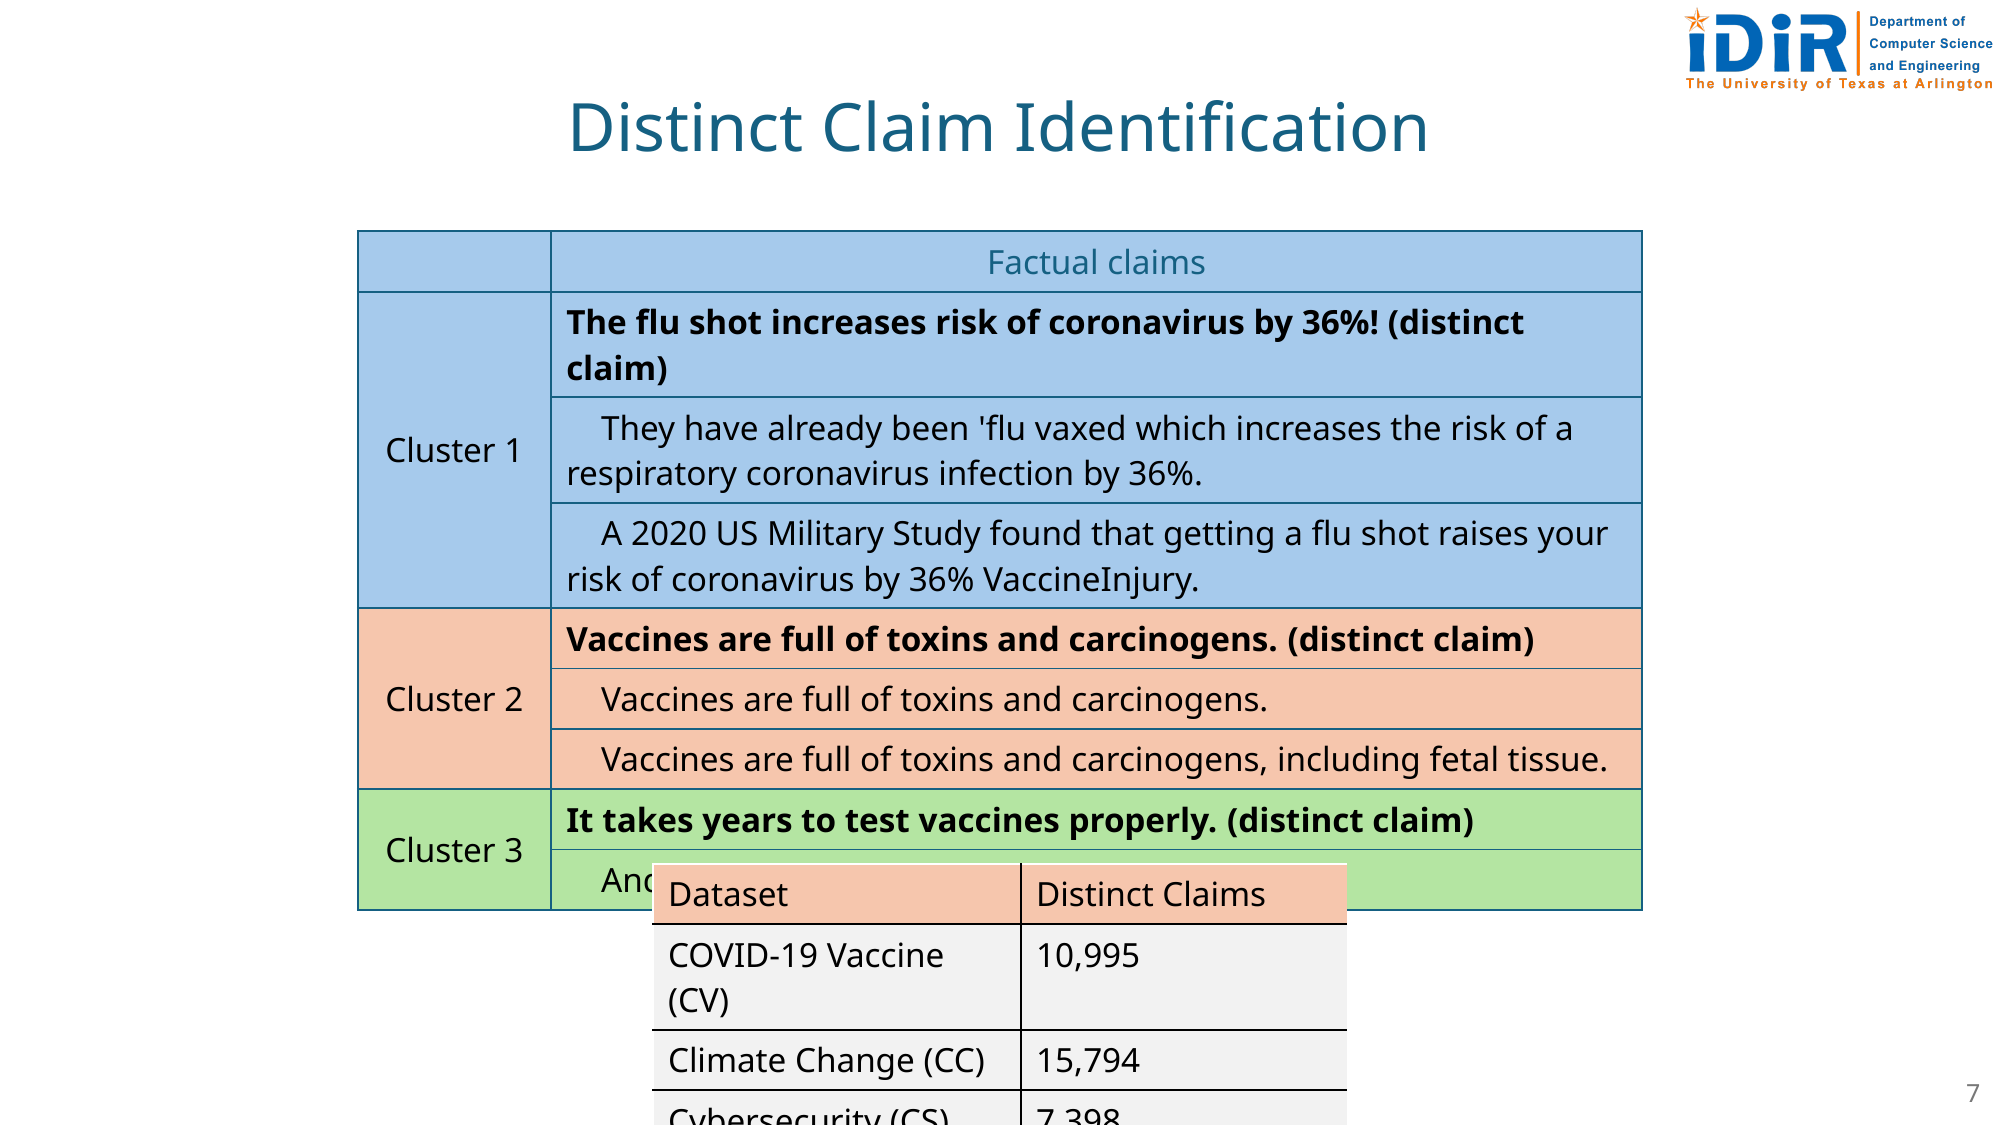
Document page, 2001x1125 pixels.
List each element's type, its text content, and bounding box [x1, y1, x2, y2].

table_header Dataset [654, 865, 1020, 923]
table_cell 7,398 [1022, 1091, 1347, 1125]
table_header Factual claims [552, 232, 1641, 291]
table_cell Cluster 1 [359, 293, 550, 607]
table_cell Climate Change (CC) [654, 1031, 1020, 1089]
table_cell The flu shot increases risk of coronavirus by 36%! (distinct claim) [552, 293, 1641, 396]
table_cell COVID-19 Vaccine (CV) [654, 925, 1020, 1029]
table_cell Vaccines are full of toxins and carcinogens, including fetal tissue. [552, 730, 1641, 788]
slide_number 7 [1545, 1065, 1996, 1125]
text_box Distinct Claim Identification [369, 77, 1631, 173]
table_cell A 2020 US Military Study found that getting a flu shot raises your risk of coronavirus by 36% VaccineInjury. [552, 504, 1641, 607]
table_cell They have already been 'flu vaxed which increases the risk of a respiratory coronavirus infection by 36%. [552, 398, 1641, 502]
table_cell It takes years to test vaccines properly. (distinct claim) [552, 790, 1641, 849]
table_cell Vaccines are full of toxins and carcinogens. [552, 669, 1641, 728]
table_cell 15,794 [1022, 1031, 1347, 1089]
table_cell 10,995 [1022, 925, 1347, 1029]
table_header Distinct Claims [1022, 865, 1347, 923]
table_cell And It takes years to test vaccines. [552, 850, 1641, 909]
table_cell Cluster 2 [359, 609, 550, 788]
picture [1684, 7, 1994, 91]
table_cell Vaccines are full of toxins and carcinogens. (distinct claim) [552, 609, 1641, 668]
table_cell Cybersecurity (CS) [654, 1091, 1020, 1125]
table_header [359, 232, 550, 291]
table_cell Cluster 3 [359, 790, 550, 909]
